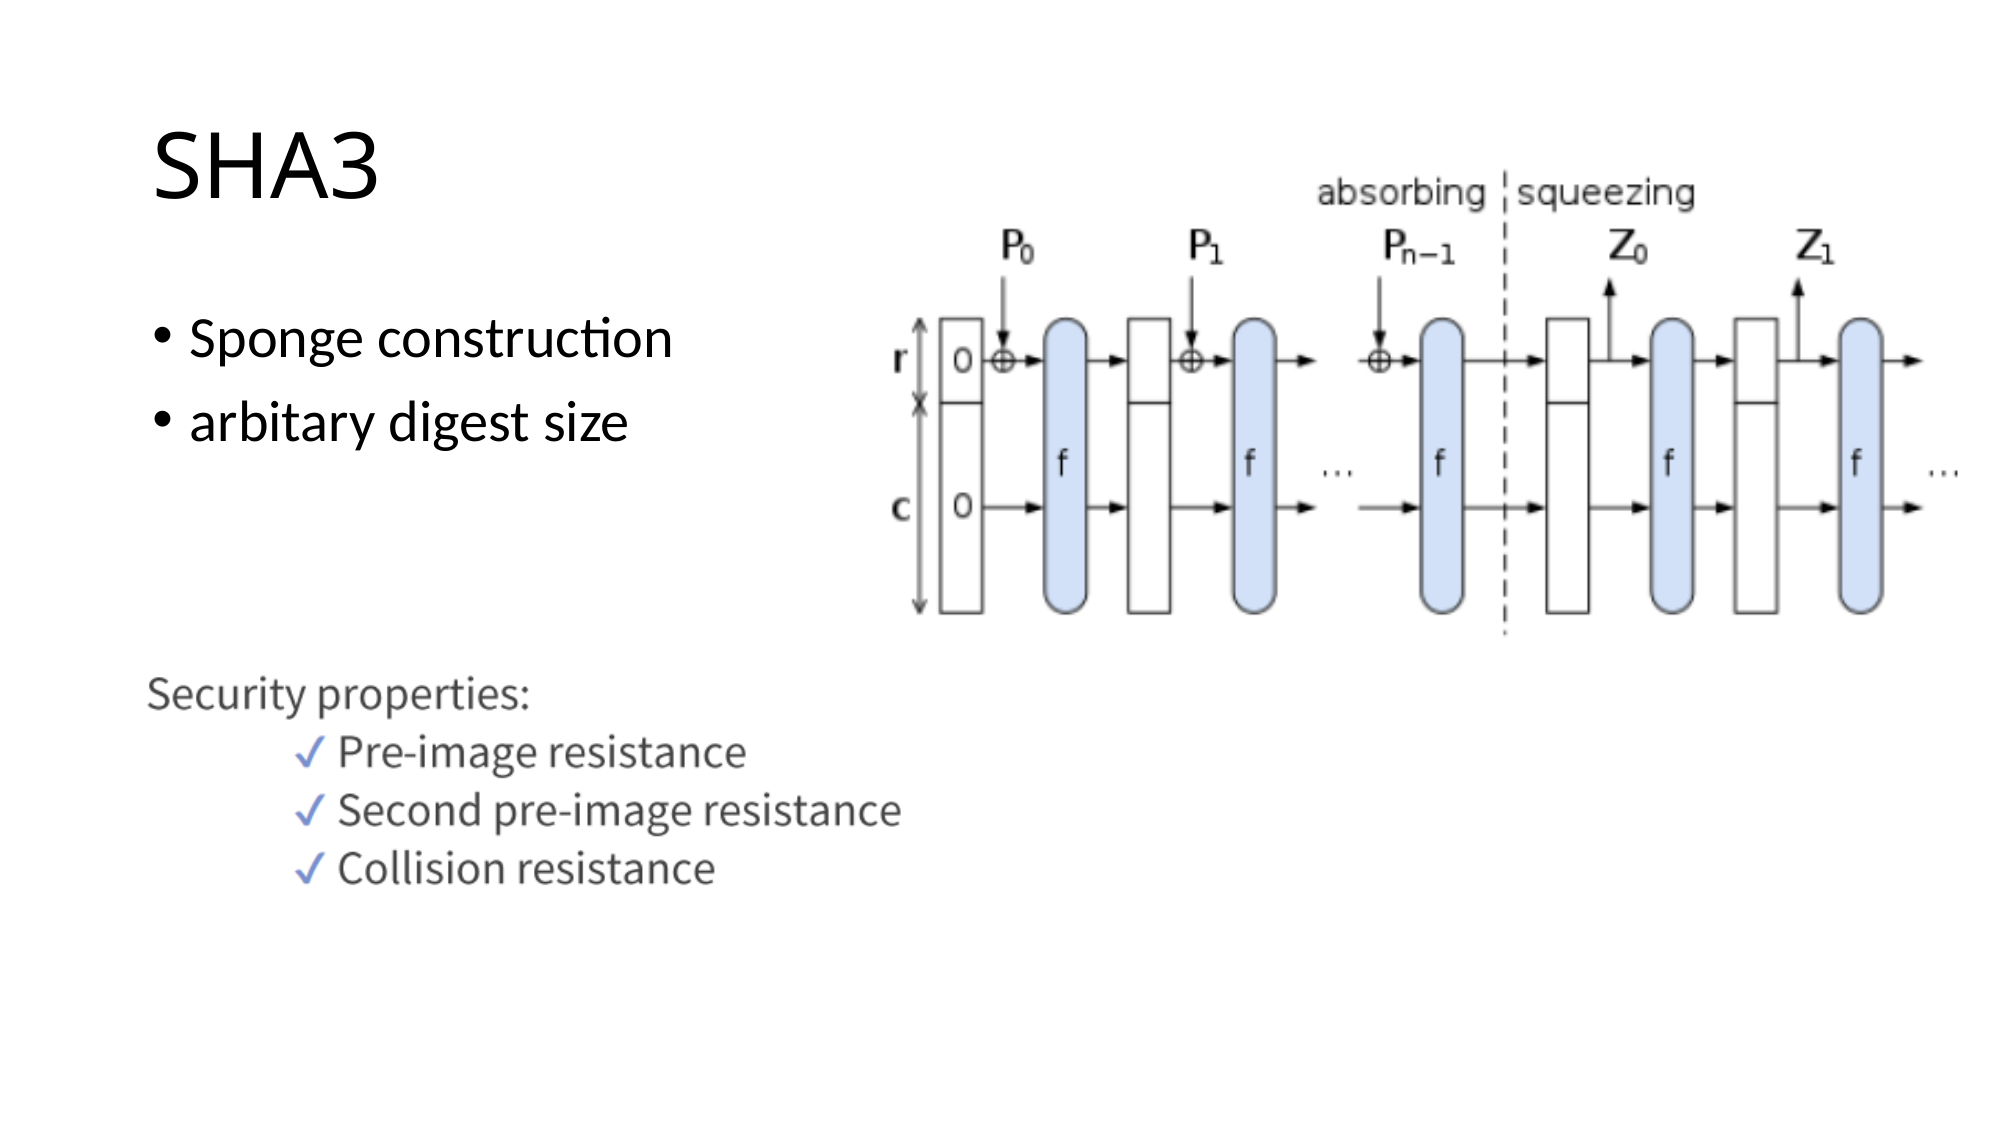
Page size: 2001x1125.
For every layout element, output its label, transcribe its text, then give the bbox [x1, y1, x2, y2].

title SHA3 [137, 59, 1863, 278]
picture [864, 110, 2000, 644]
list Sponge construction arbitary digest size [137, 299, 1863, 1014]
picture [137, 665, 915, 893]
